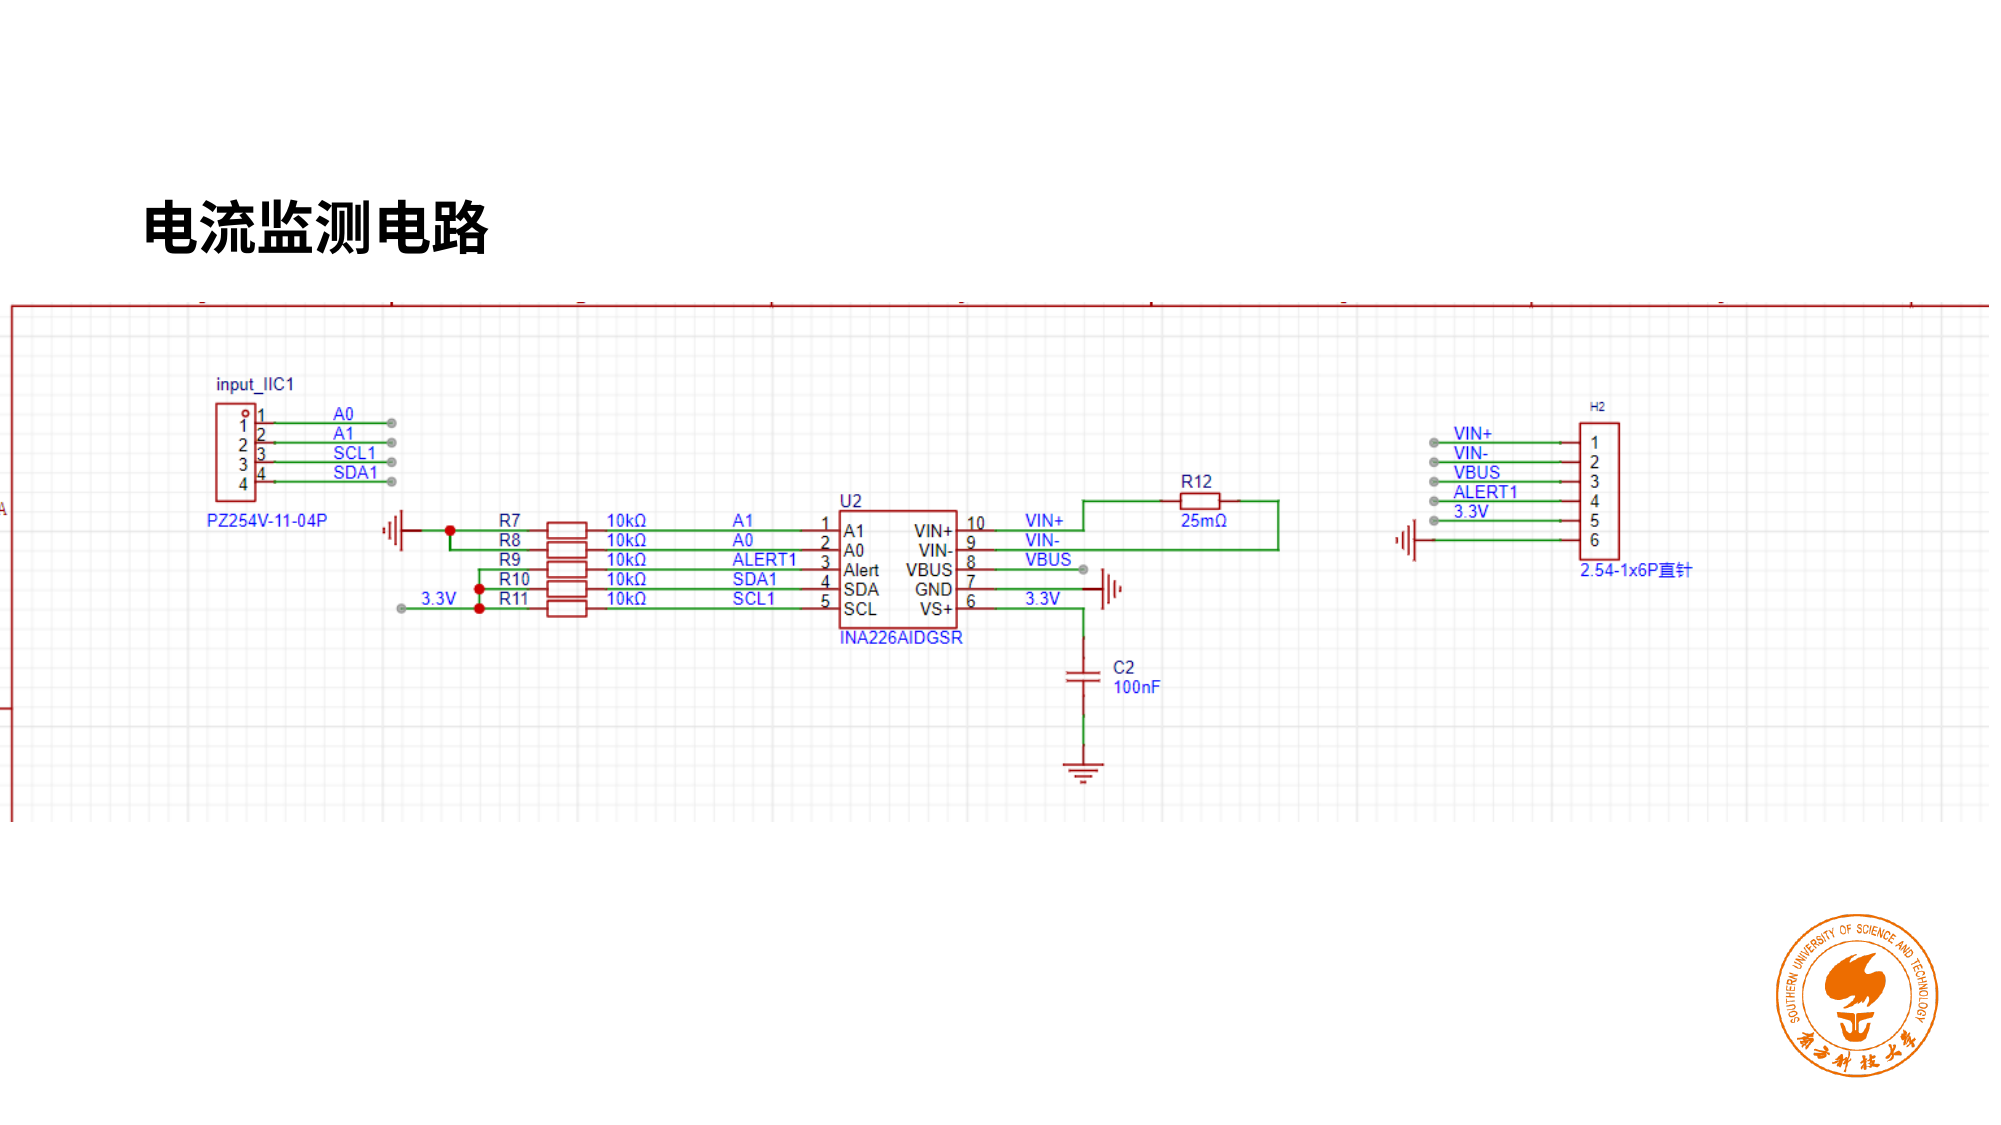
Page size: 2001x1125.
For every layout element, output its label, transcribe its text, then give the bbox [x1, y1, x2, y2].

text_box 电流监测电路 [125, 138, 1641, 269]
picture [0, 302, 1990, 823]
picture [1772, 910, 1943, 1080]
